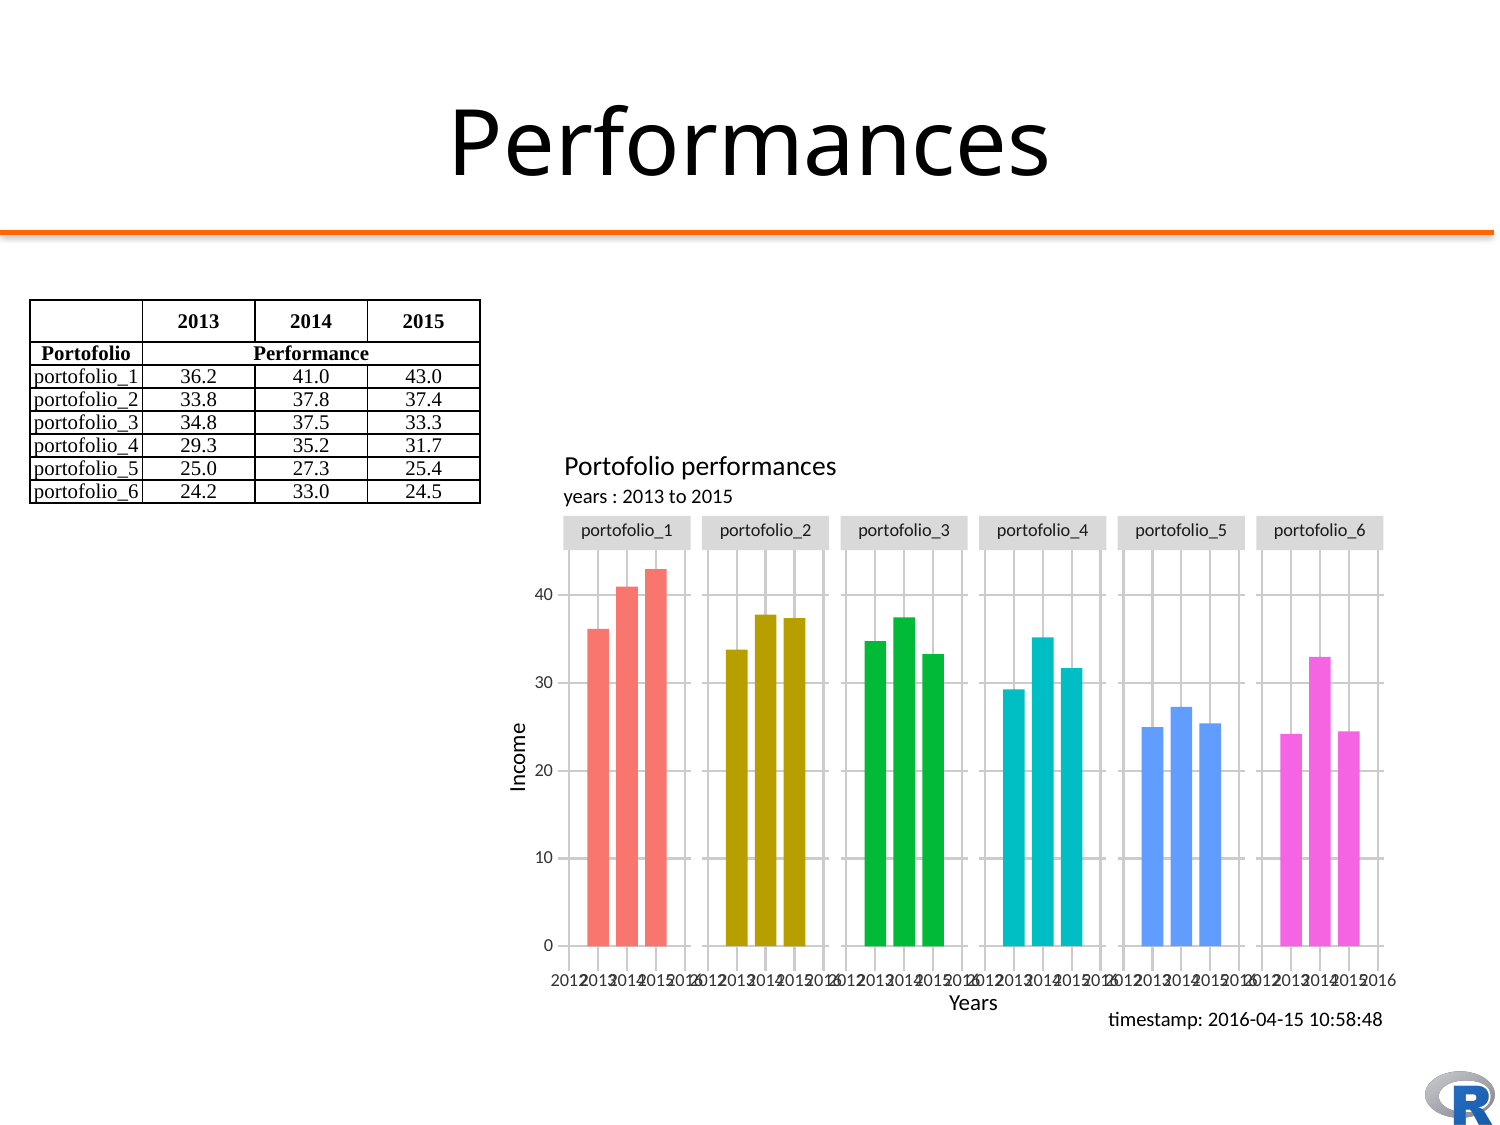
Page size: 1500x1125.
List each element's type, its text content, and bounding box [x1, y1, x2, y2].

table_cell 24.5 [368, 481, 479, 502]
table_cell 41.0 [256, 366, 367, 387]
table_cell 25.4 [368, 458, 479, 479]
table_cell 43.0 [368, 366, 479, 387]
table_cell 31.7 [368, 435, 479, 456]
table_header 2014 [256, 301, 367, 341]
table_cell portofolio_6 [31, 481, 142, 502]
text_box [494, 449, 1396, 1051]
table_header [31, 301, 142, 341]
table_cell 29.3 [143, 435, 254, 456]
table_cell 36.2 [143, 366, 254, 387]
table_cell portofolio_2 [31, 389, 142, 410]
table_cell 24.2 [143, 481, 254, 502]
table_cell 33.8 [143, 389, 254, 410]
table_cell 33.0 [256, 481, 367, 502]
table_cell 37.5 [256, 412, 367, 433]
table_cell portofolio_4 [31, 435, 142, 456]
table_cell Portofolio [31, 343, 142, 364]
table_cell Performance [143, 343, 479, 364]
table_cell 25.0 [143, 458, 254, 479]
title Performances [75, 45, 1425, 233]
table_cell 37.4 [368, 389, 479, 410]
table_cell 37.8 [256, 389, 367, 410]
table_cell portofolio_5 [31, 458, 142, 479]
table_cell portofolio_1 [31, 366, 142, 387]
table_cell 35.2 [256, 435, 367, 456]
table_header 2013 [143, 301, 254, 341]
table_cell portofolio_3 [31, 412, 142, 433]
picture [1425, 1071, 1495, 1125]
table_cell 27.3 [256, 458, 367, 479]
table_cell 33.3 [368, 412, 479, 433]
table_header 2015 [368, 301, 479, 341]
table_cell 34.8 [143, 412, 254, 433]
